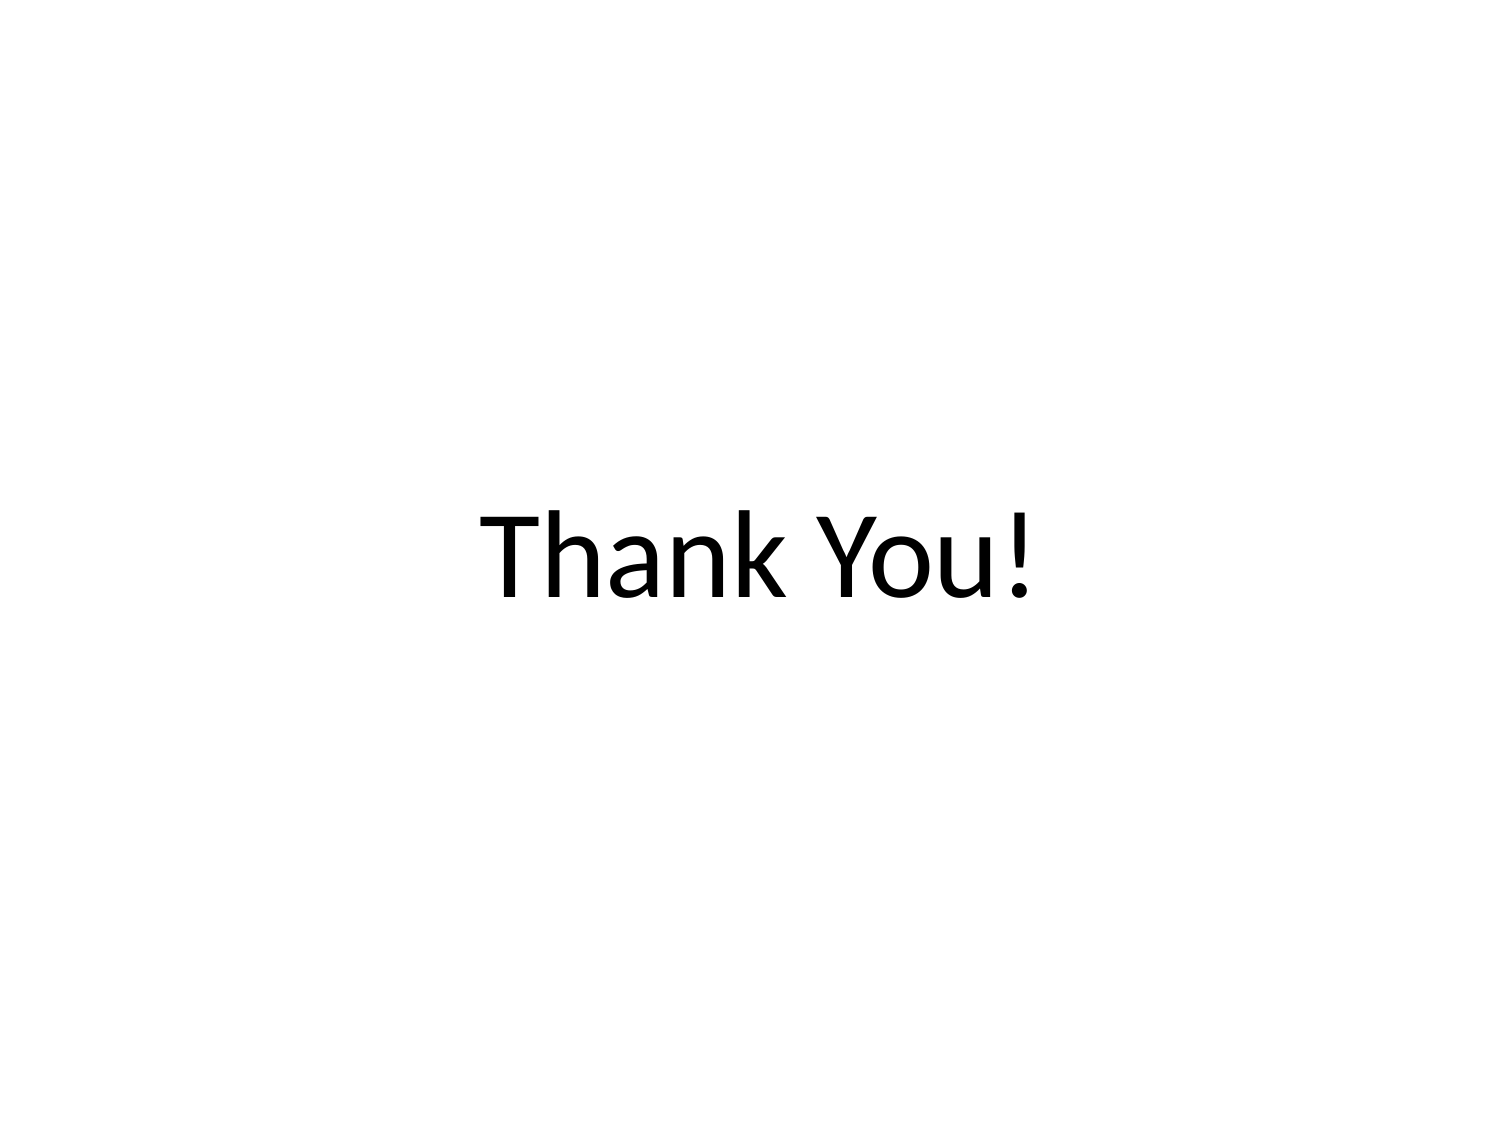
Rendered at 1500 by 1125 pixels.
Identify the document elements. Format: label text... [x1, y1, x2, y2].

title Thank You! [113, 438, 1407, 656]
